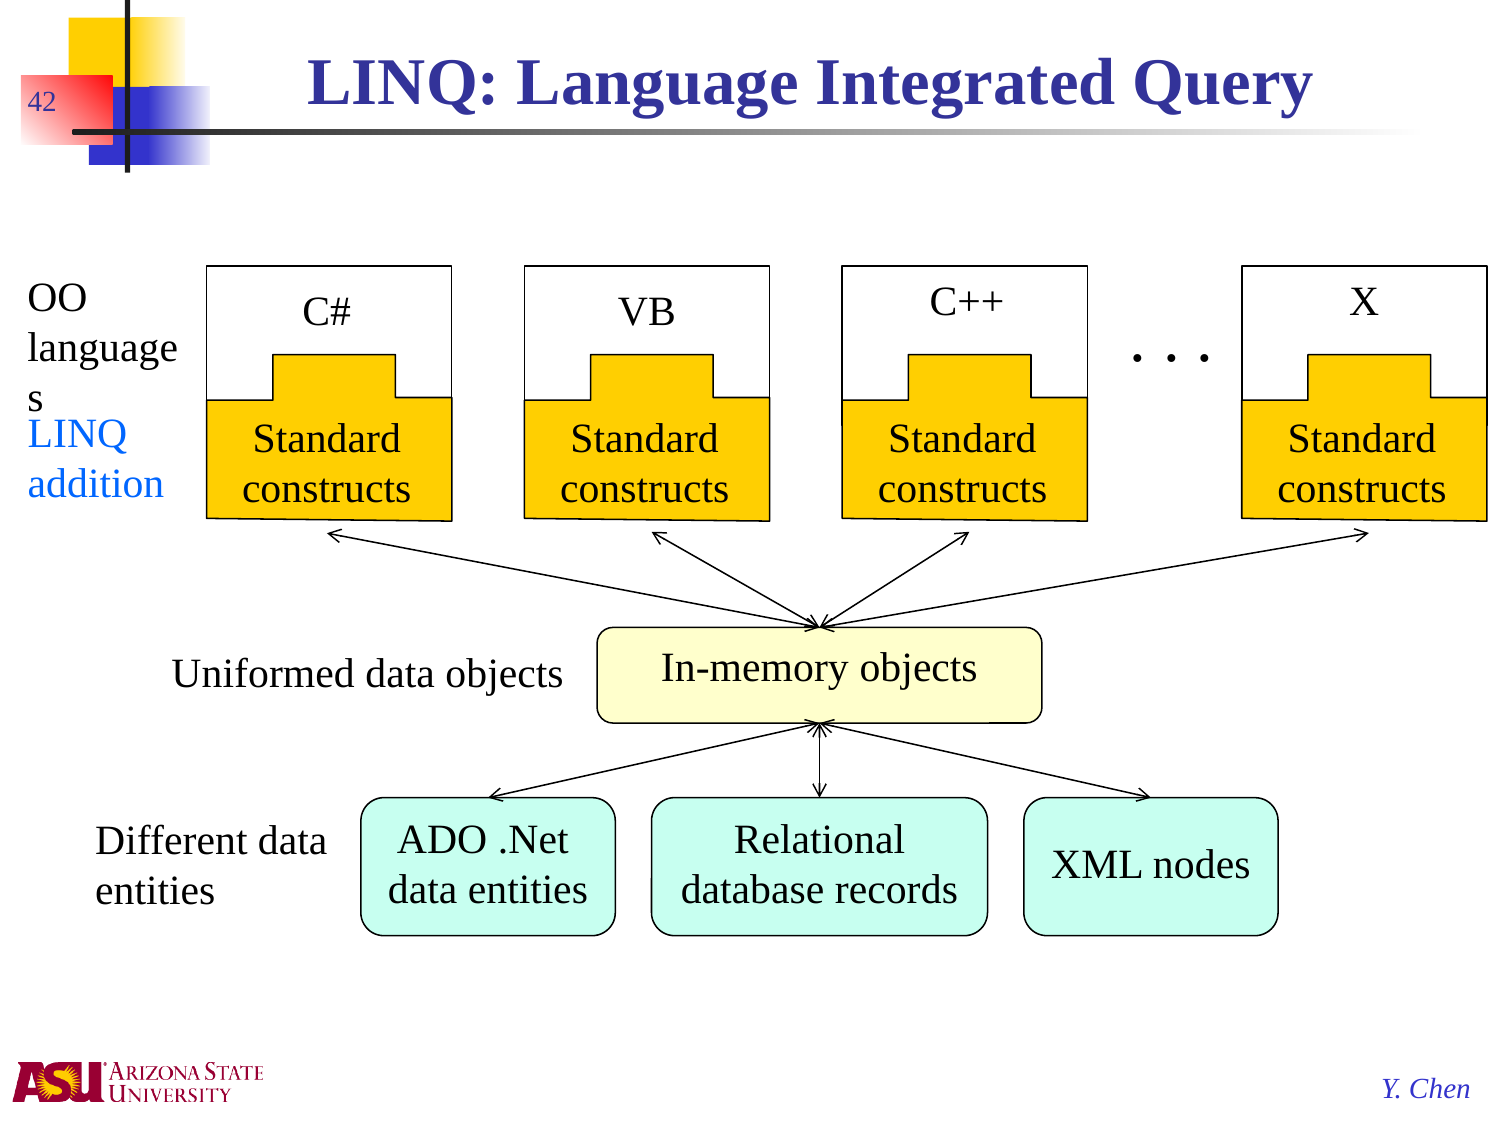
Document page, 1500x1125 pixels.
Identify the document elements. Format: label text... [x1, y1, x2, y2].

picture [12, 1062, 263, 1102]
slide_number 42 [12, 49, 126, 126]
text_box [12, 262, 1488, 936]
title LINQ: Language Integrated Query [150, 12, 1474, 125]
